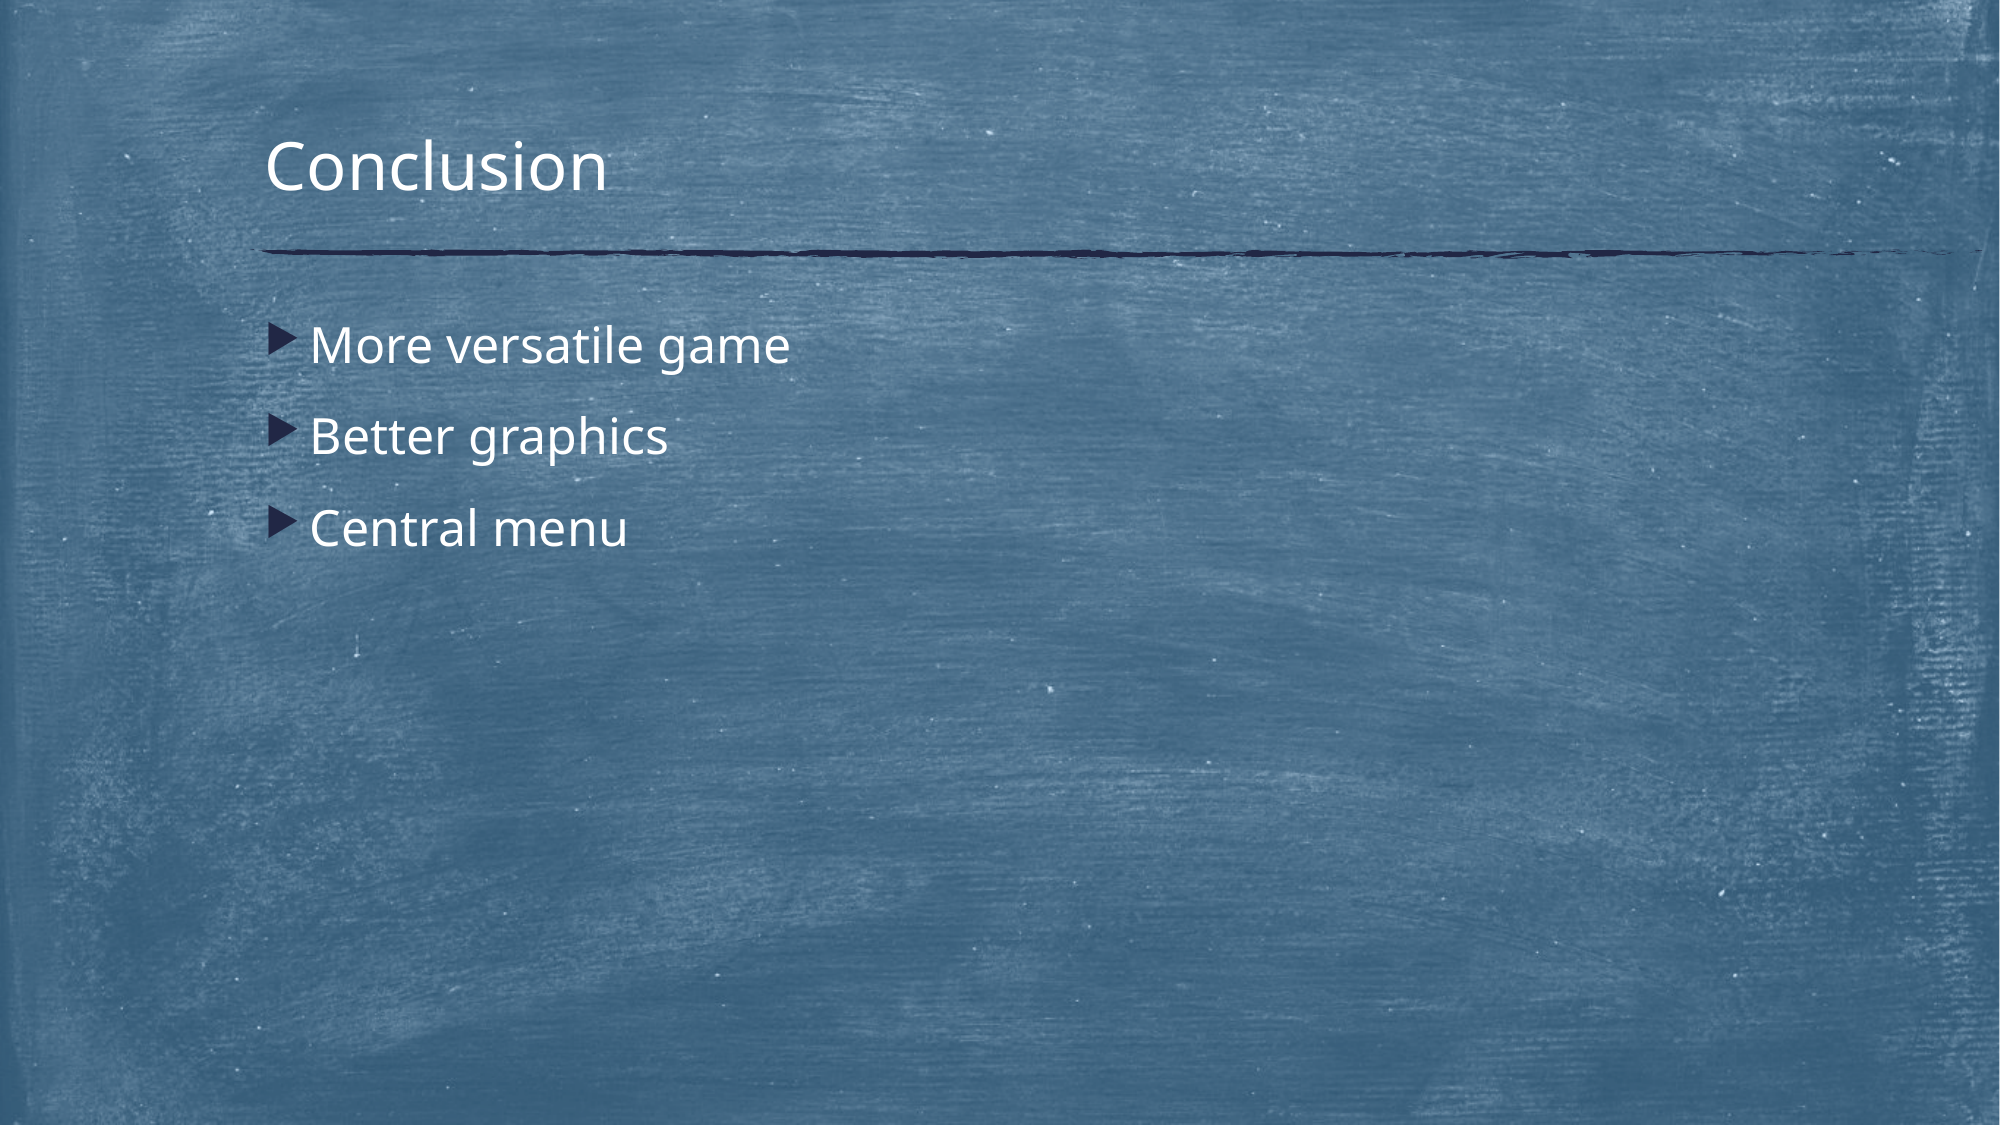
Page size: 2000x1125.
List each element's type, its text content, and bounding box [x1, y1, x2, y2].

list More versatile game Better graphics Central menu [249, 312, 1750, 1013]
title Conclusion [249, 45, 1750, 213]
